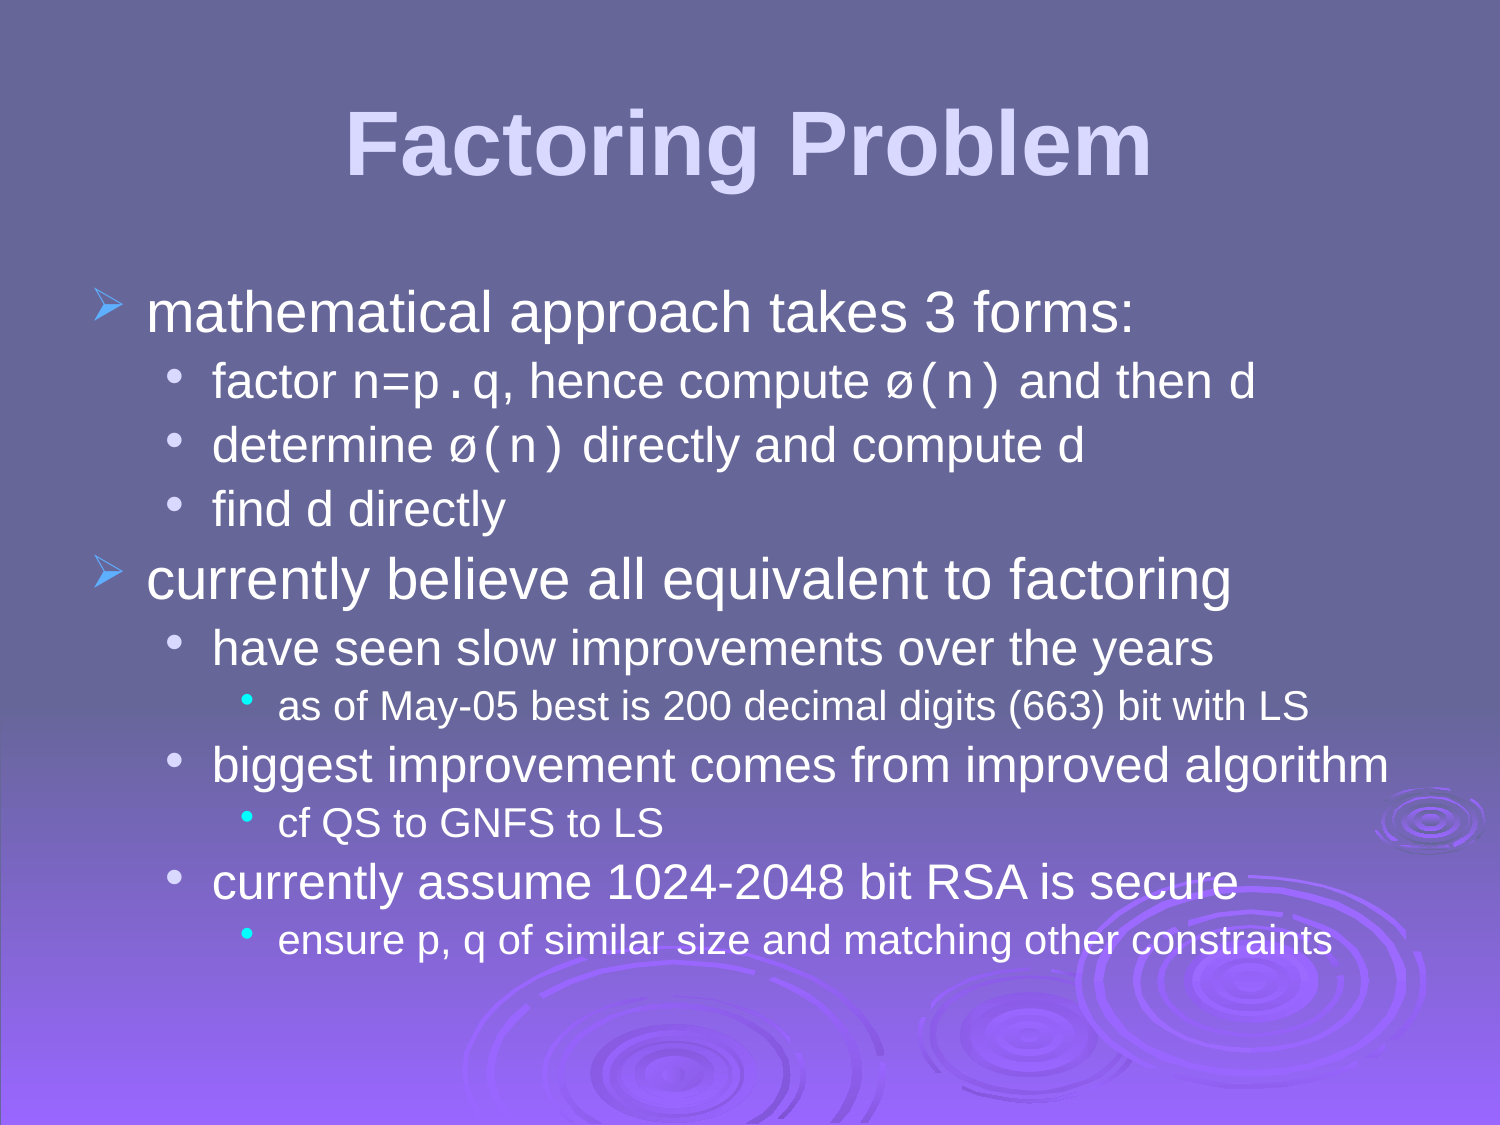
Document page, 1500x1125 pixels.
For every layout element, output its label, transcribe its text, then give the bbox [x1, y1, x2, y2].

title Factoring Problem [74, 45, 1426, 233]
list mathematical approach takes 3 forms: factor n=p.q, hence compute ø(n) and then d determine ø(n) directly and compute d find d directly currently believe all equivalent to factoring have seen slow improvements over the years as of May-05 best is 200 decimal digits (663) bit with LS biggest improvement comes from improved algorithm cf QS to GNFS to LS currently assume 1024-2048 bit RSA is secure ensure p, q of similar size and matching other constraints [74, 274, 1426, 1006]
